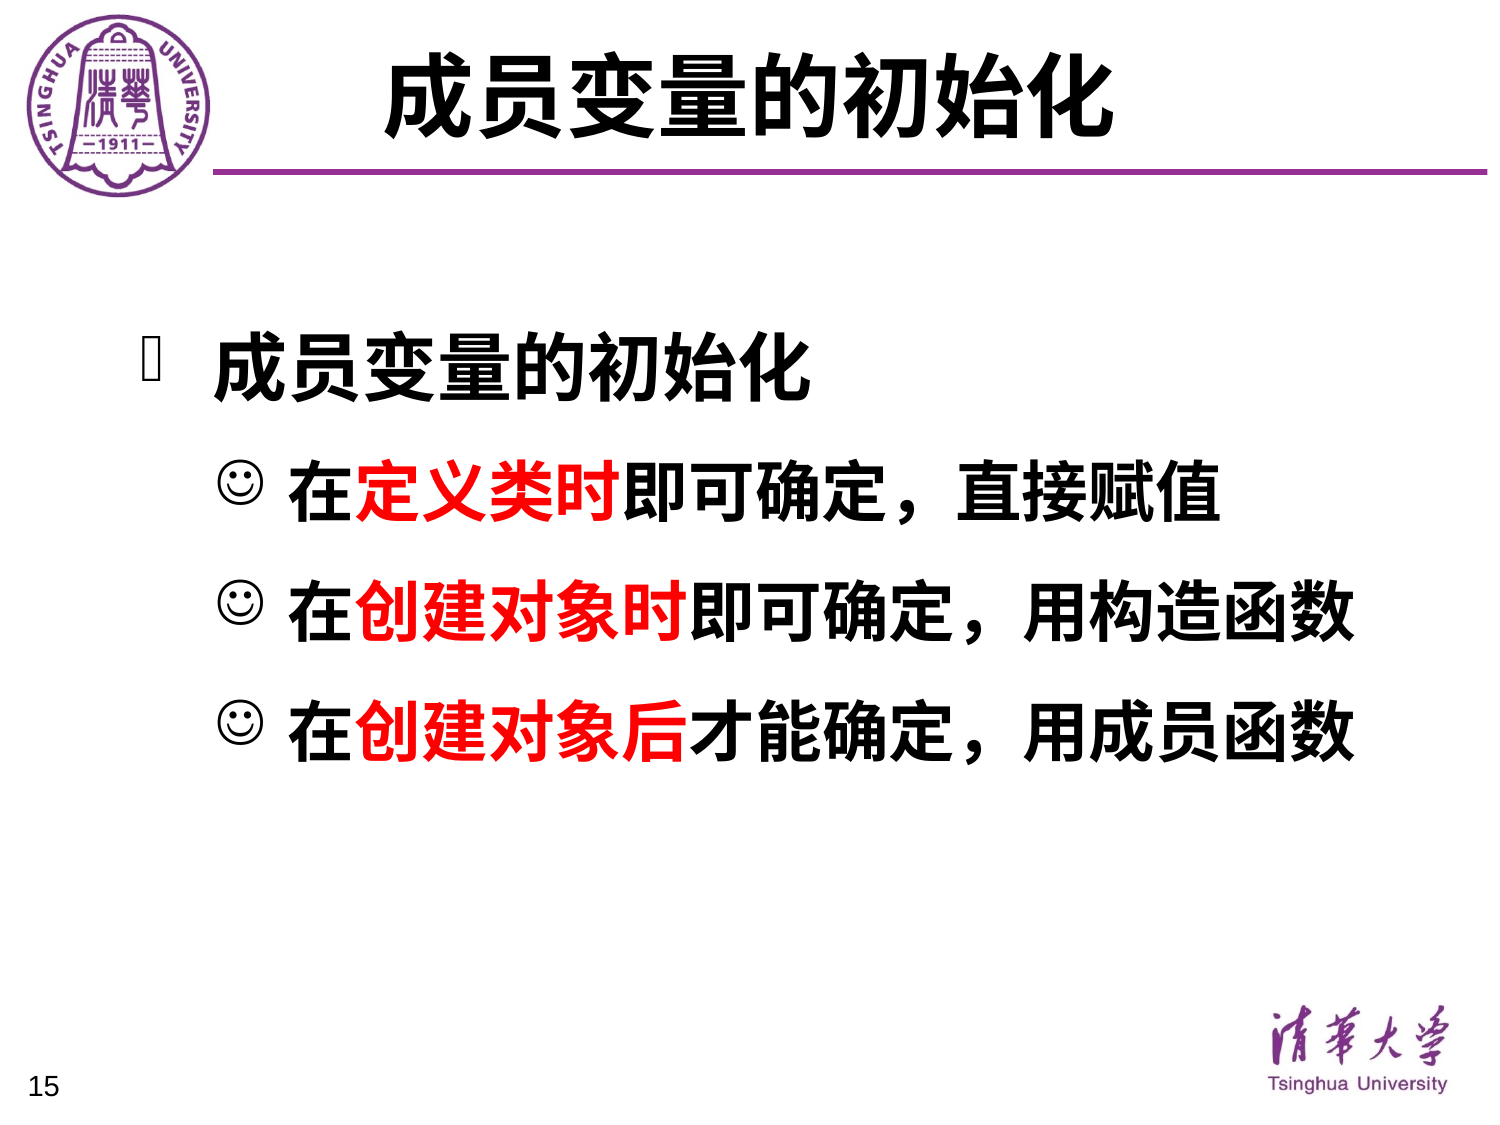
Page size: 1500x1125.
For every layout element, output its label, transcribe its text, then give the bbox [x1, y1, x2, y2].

picture [24, 151, 213, 200]
footer 15 [12, 1059, 176, 1125]
picture [1262, 999, 1454, 1101]
title 成员变量的初始化 [24, 37, 1476, 151]
picture [24, 12, 213, 37]
list 成员变量的初始化 在定义类时即可确定，直接赋值 在创建对象时即可确定，用构造函数 在创建对象后才能确定，用成员函数 [124, 312, 1388, 1001]
